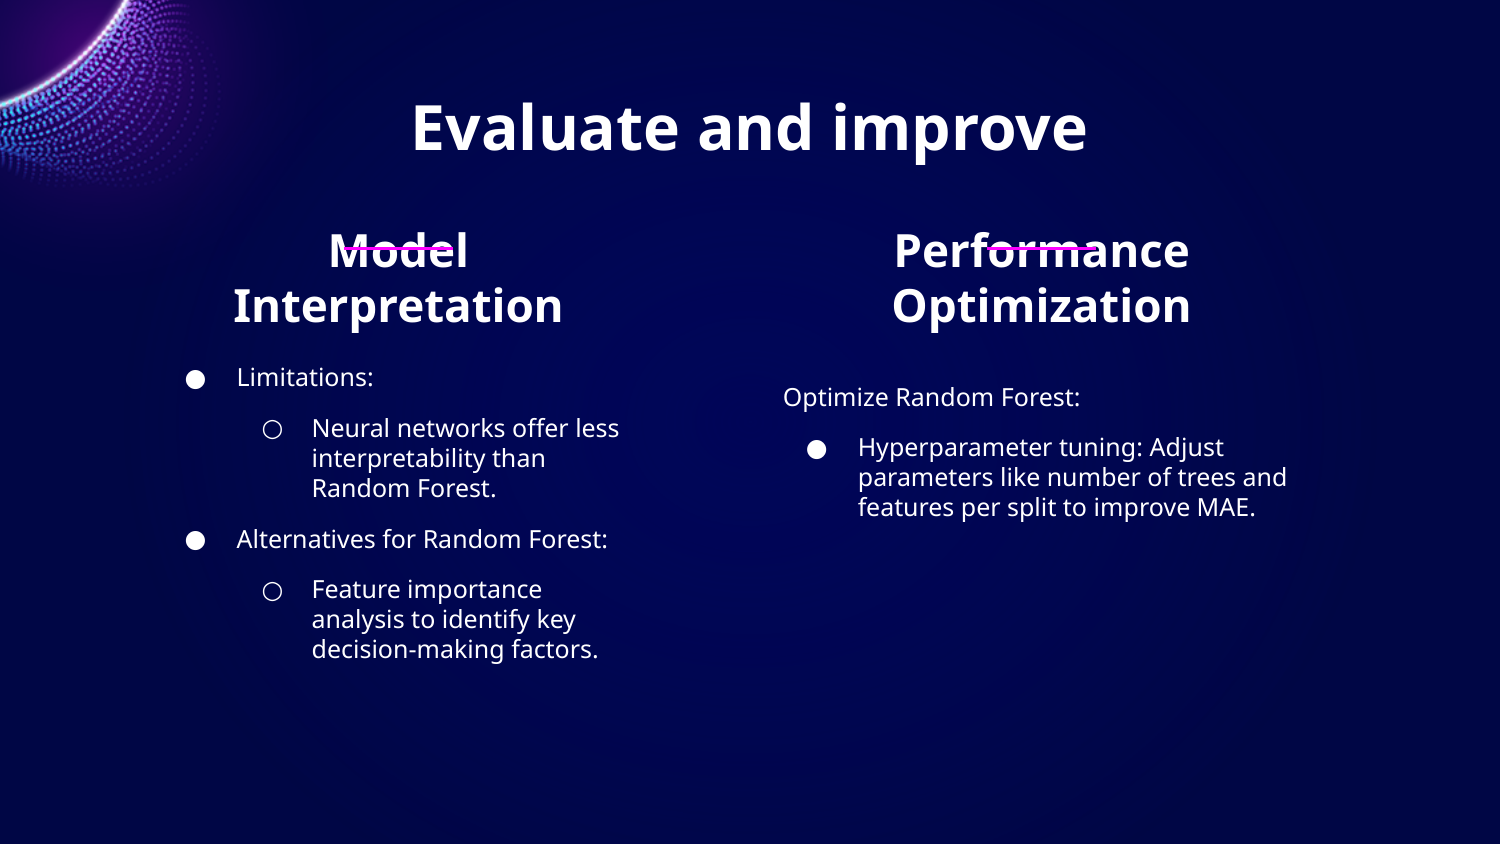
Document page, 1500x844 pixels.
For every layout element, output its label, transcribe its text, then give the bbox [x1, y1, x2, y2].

subtitle Optimize Random Forest: Hyperparameter tuning: Adjust parameters like number of trees and features per split to improve MAE. [767, 366, 1316, 615]
subtitle Limitations: Neural networks offer less interpretability than Random Forest. Alternatives for Random Forest: Feature importance analysis to identify key decision-making factors. [146, 346, 651, 595]
subtitle Model Interpretation [163, 268, 634, 347]
title Evaluate and improve [118, 72, 1382, 167]
subtitle Performance Optimization [731, 268, 1352, 347]
picture [0, 0, 1500, 844]
